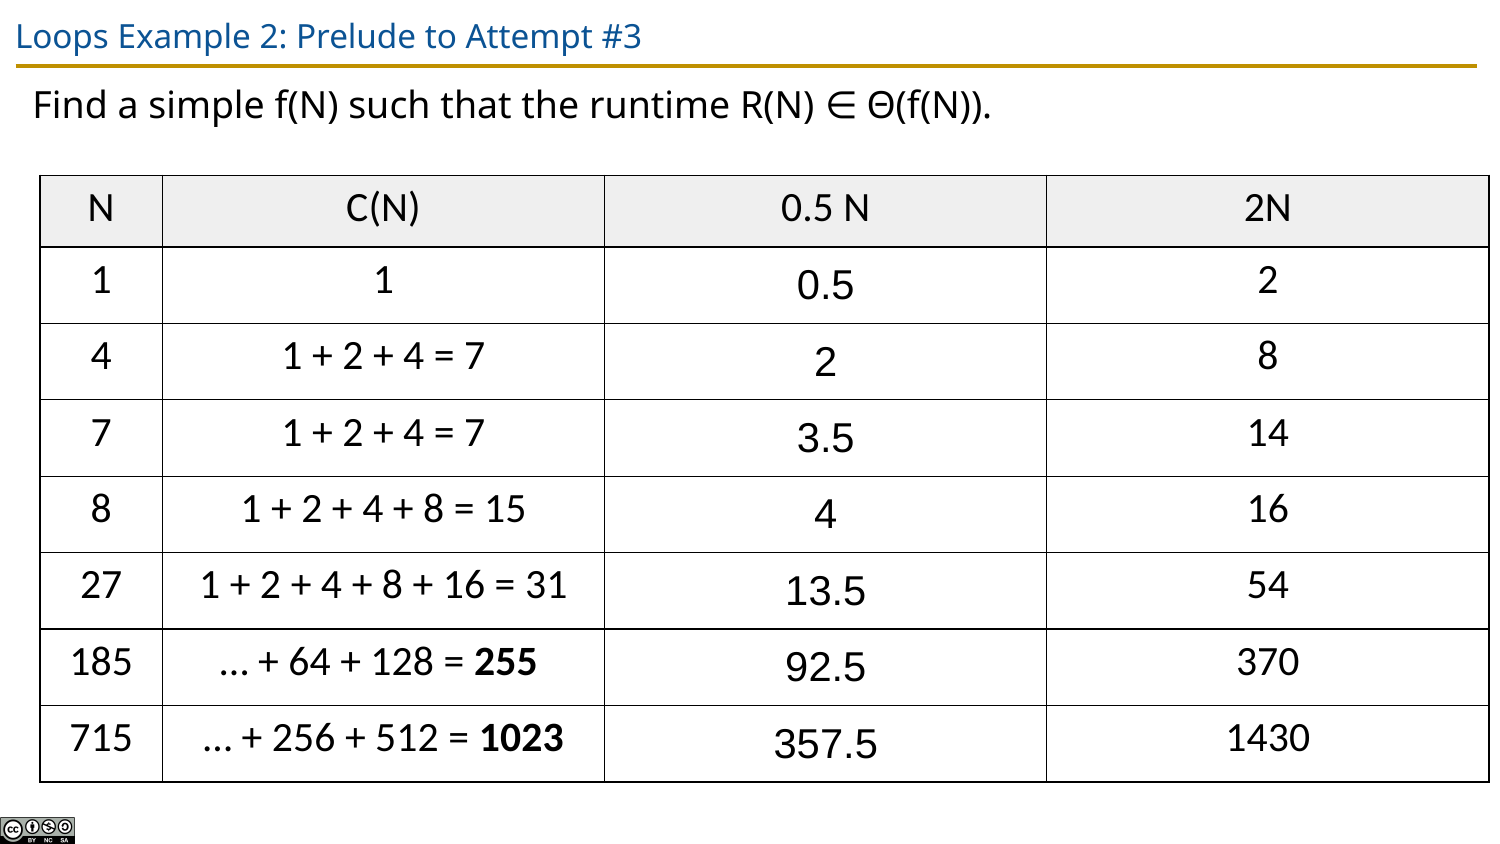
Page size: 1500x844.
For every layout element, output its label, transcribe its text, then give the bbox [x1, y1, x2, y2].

table_cell 1 + 2 + 4 = 7 [163, 324, 604, 399]
table_cell 92.5 [605, 630, 1046, 705]
table_cell 0.5 [605, 248, 1046, 323]
table_cell 1 + 2 + 4 + 8 + 16 = 31 [163, 553, 604, 628]
table_cell 8 [1047, 324, 1488, 399]
table_cell 2 [605, 324, 1046, 399]
table_cell 715 [41, 706, 162, 781]
table_cell 4 [41, 324, 162, 399]
table_cell 14 [1047, 400, 1488, 476]
title Loops Example 2: Prelude to Attempt #3 [0, 0, 1398, 65]
table_cell 4 [605, 477, 1046, 552]
table_header C(N) [163, 176, 604, 246]
table_cell 16 [1047, 477, 1488, 552]
table_cell 2 [1047, 248, 1488, 323]
table_cell 370 [1047, 630, 1488, 705]
table_header 2N [1047, 176, 1488, 246]
list Find a simple f(N) such that the runtime R(N) ∈ Θ(f(N)). [17, 65, 1416, 627]
table_cell … + 64 + 128 = 255 [163, 630, 604, 705]
table_cell 13.5 [605, 553, 1046, 628]
table_cell … + 256 + 512 = 1023 [163, 706, 604, 781]
table_cell 1 [41, 248, 162, 323]
table_cell 27 [41, 553, 162, 628]
table_cell 8 [41, 477, 162, 552]
table_header 0.5 N [605, 176, 1046, 246]
table_cell 1 [163, 248, 604, 323]
table_cell 1430 [1047, 706, 1488, 781]
table_header N [41, 176, 162, 246]
table_cell 54 [1047, 553, 1488, 628]
table_cell 1 + 2 + 4 = 7 [163, 400, 604, 476]
table_cell 3.5 [605, 400, 1046, 476]
table_cell 1 + 2 + 4 + 8 = 15 [163, 477, 604, 552]
table_cell 185 [41, 630, 162, 705]
picture [0, 817, 75, 844]
table_cell 357.5 [605, 706, 1046, 781]
table_cell 7 [41, 400, 162, 476]
